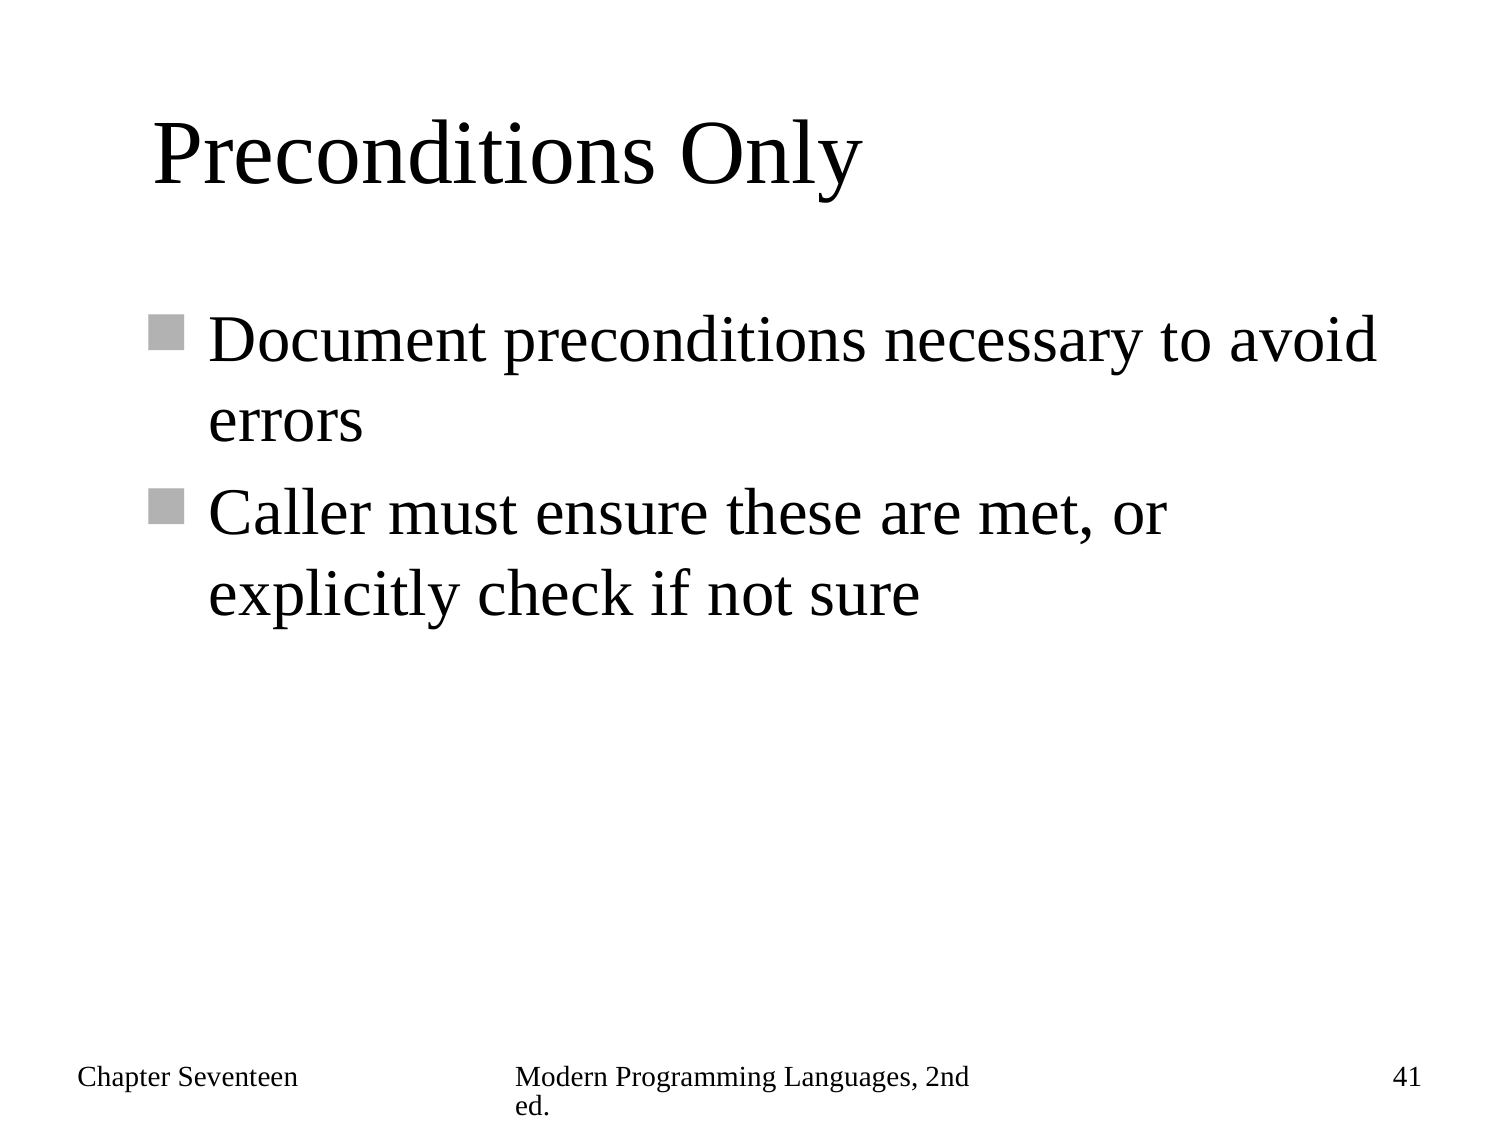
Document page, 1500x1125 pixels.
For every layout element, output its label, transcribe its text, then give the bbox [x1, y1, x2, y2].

title Preconditions Only [137, 56, 1413, 238]
slide_number Chapter Seventeen [62, 1036, 401, 1113]
list Document preconditions necessary to avoid errors Caller must ensure these are met, or explicitly check if not sure [137, 287, 1413, 963]
slide_number 41 [1124, 1036, 1438, 1113]
footer Modern Programming Languages, 2nd ed. [499, 1036, 1001, 1113]
